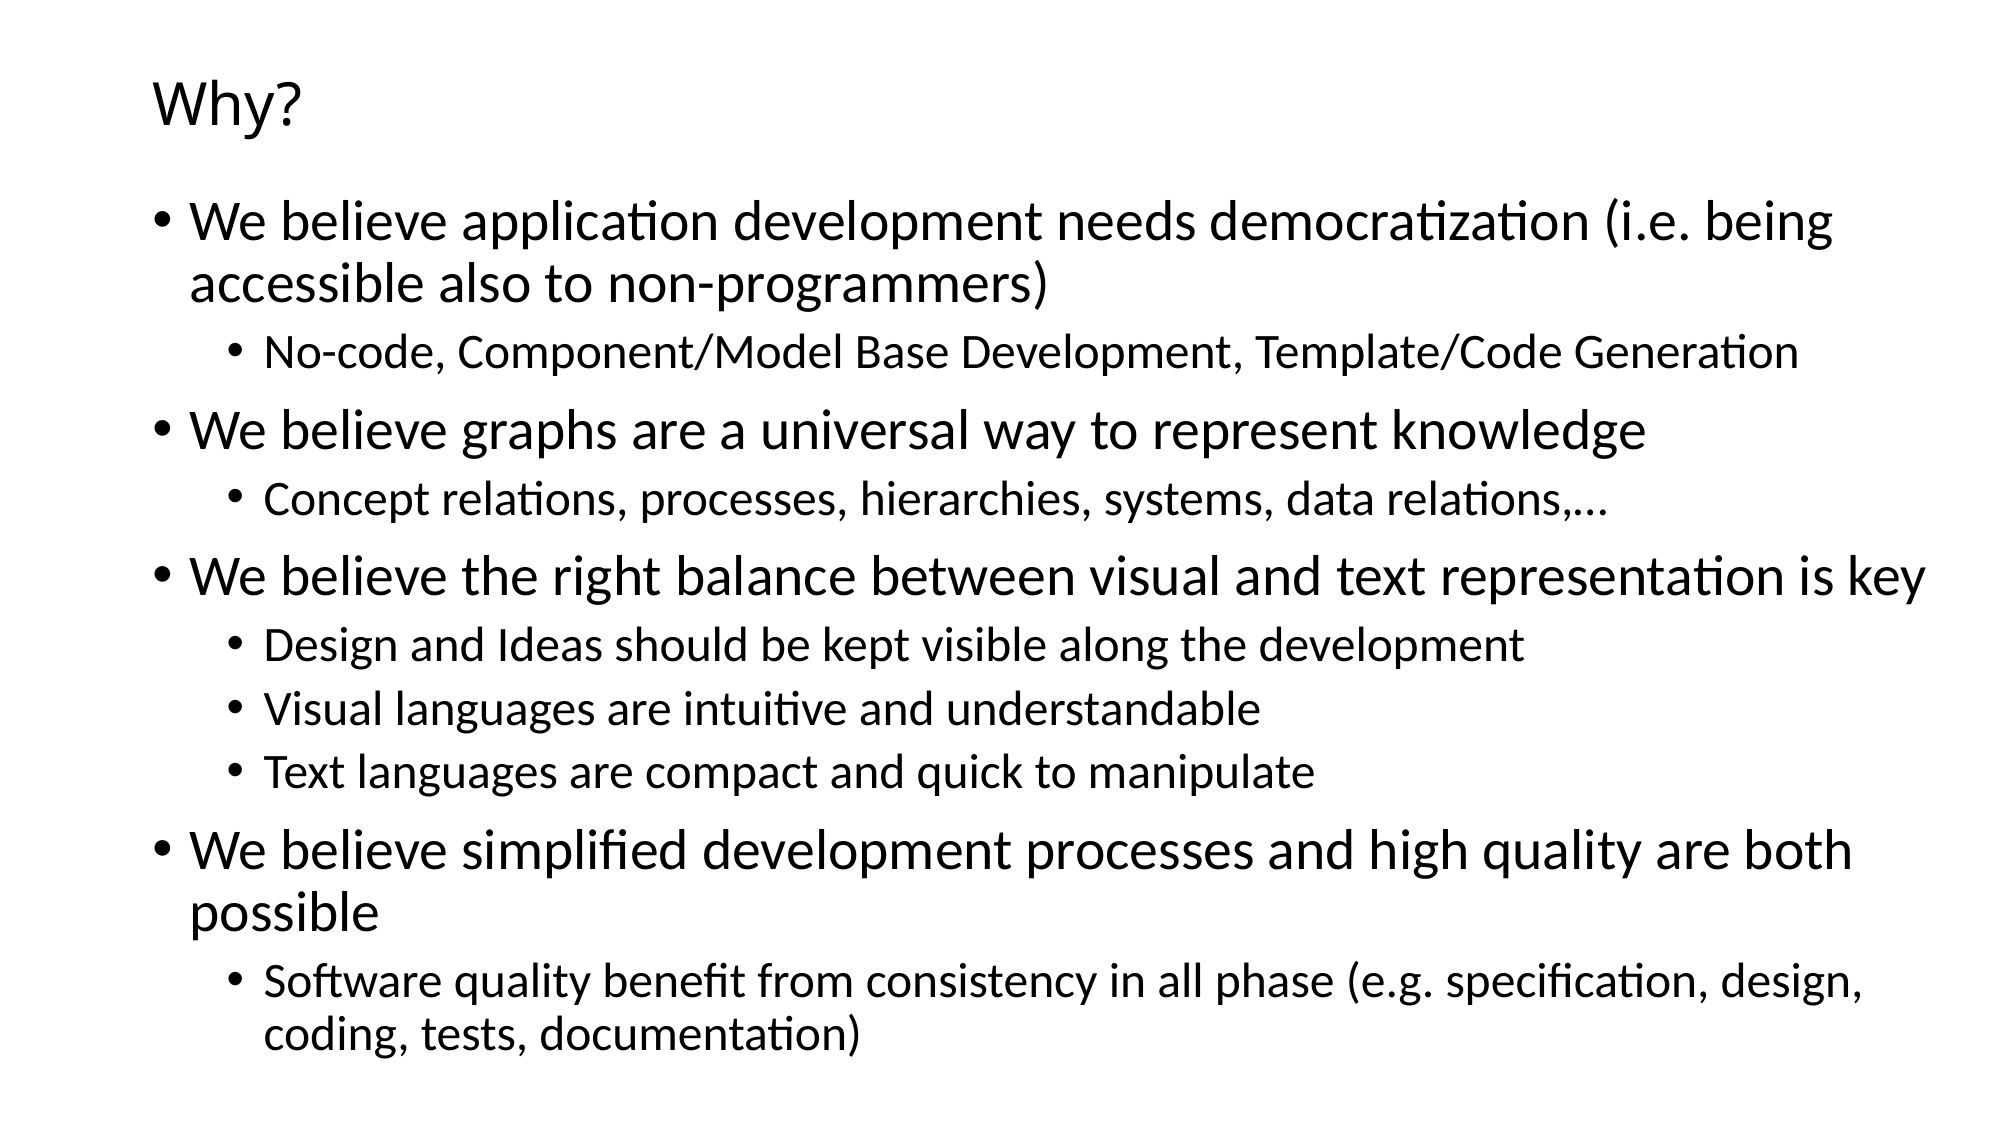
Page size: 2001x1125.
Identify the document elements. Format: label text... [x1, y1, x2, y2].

title Why? [137, 65, 1863, 146]
list We believe application development needs democratization (i.e. being accessible also to non-programmers) No-code, Component/Model Base Development, Template/Code Generation We believe graphs are a universal way to represent knowledge Concept relations, processes, hierarchies, systems, data relations,… We believe the right balance between visual and text representation is key Design and Ideas should be kept visible along the development Visual languages are intuitive and understandable Text languages are compact and quick to manipulate We believe simplified development processes and high quality are both possible Software quality benefit from consistency in all phase (e.g. specification, design, coding, tests, documentation) [137, 183, 1969, 1070]
